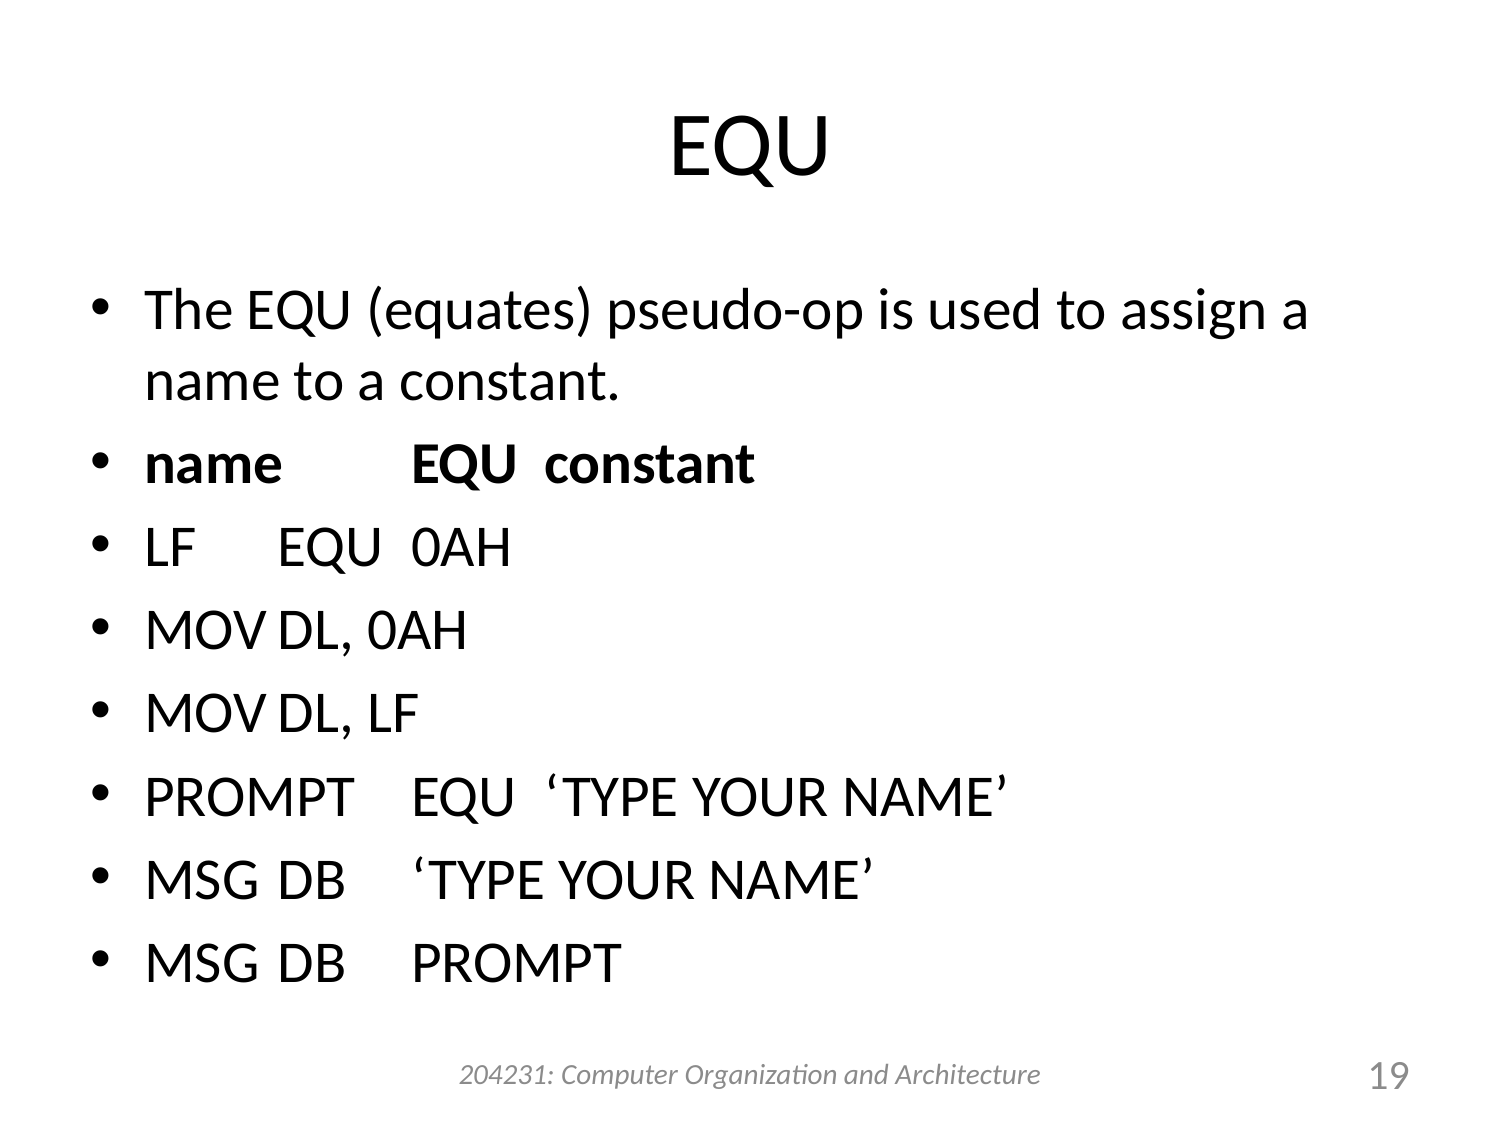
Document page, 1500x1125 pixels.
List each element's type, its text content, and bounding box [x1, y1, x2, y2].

title EQU [75, 45, 1425, 233]
footer 204231: Computer Organization and Architecture [76, 1042, 1074, 1103]
list The EQU (equates) pseudo-op is used to assign a name to a constant. name EQU constant LF EQU 0AH MOV DL, 0AH MOV DL, LF PROMPT EQU ‘TYPE YOUR NAME’ MSG DB ‘TYPE YOUR NAME’ MSG DB PROMPT [75, 262, 1425, 1005]
slide_number 19 [1074, 1042, 1425, 1103]
